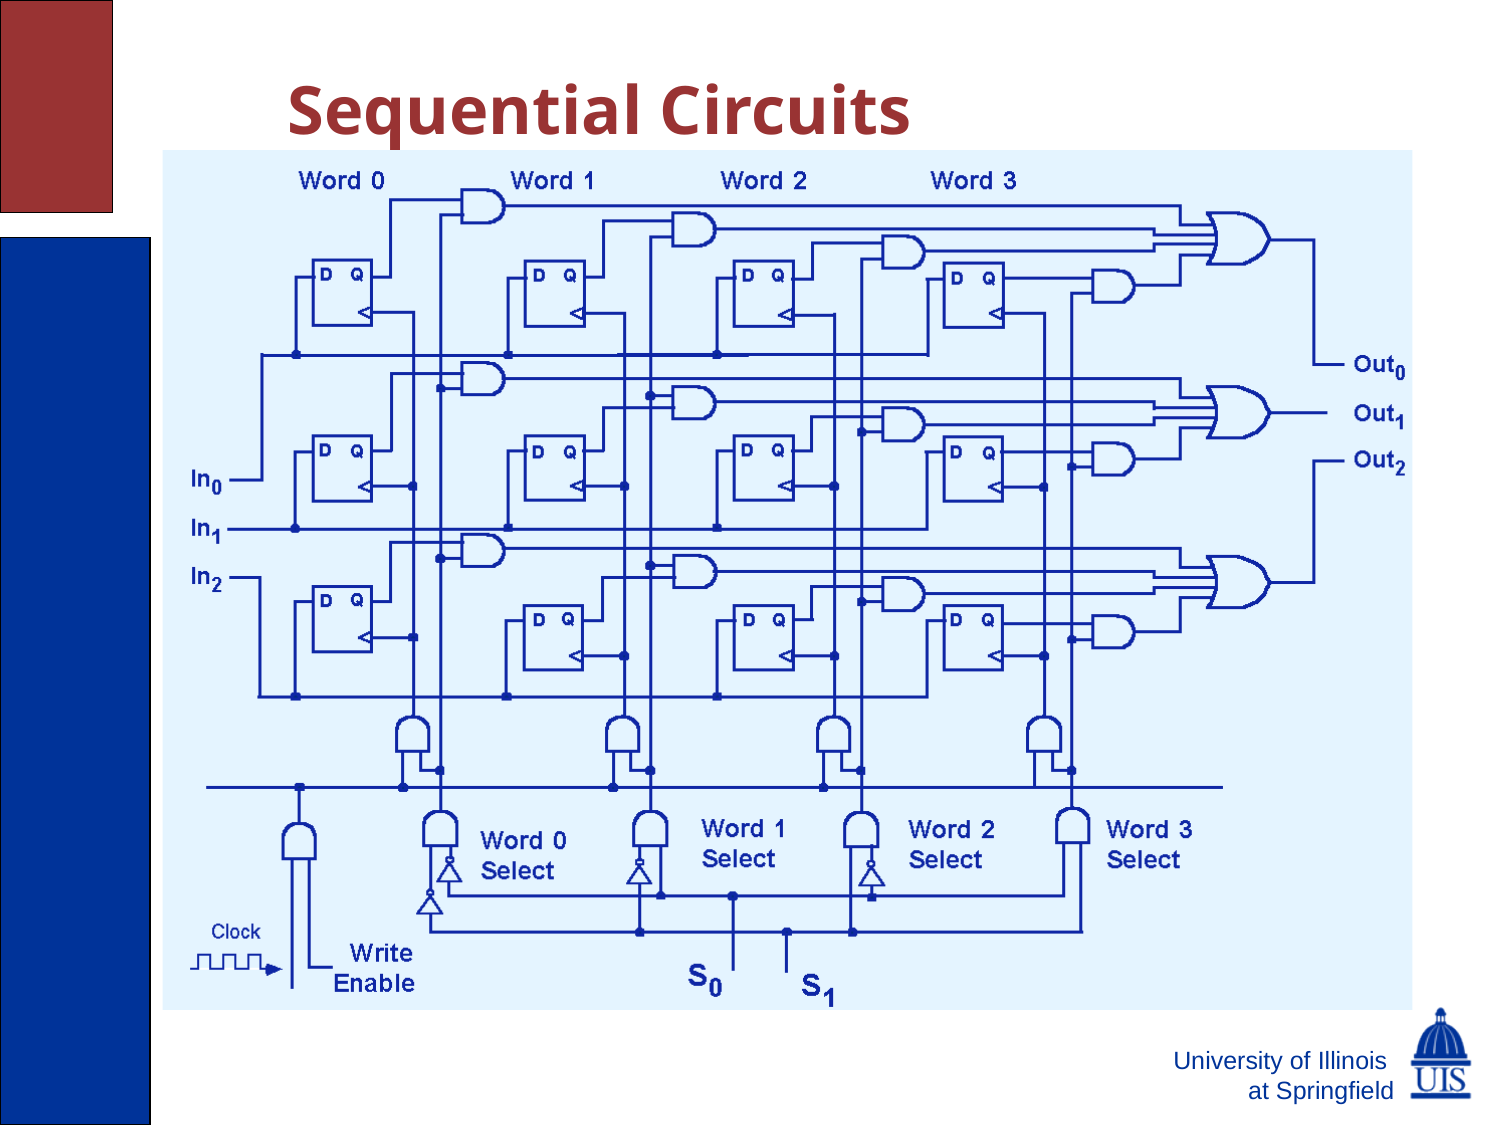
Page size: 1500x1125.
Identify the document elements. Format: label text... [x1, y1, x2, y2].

text_box Sequential Circuits [112, 62, 1088, 153]
picture [162, 149, 1473, 1102]
